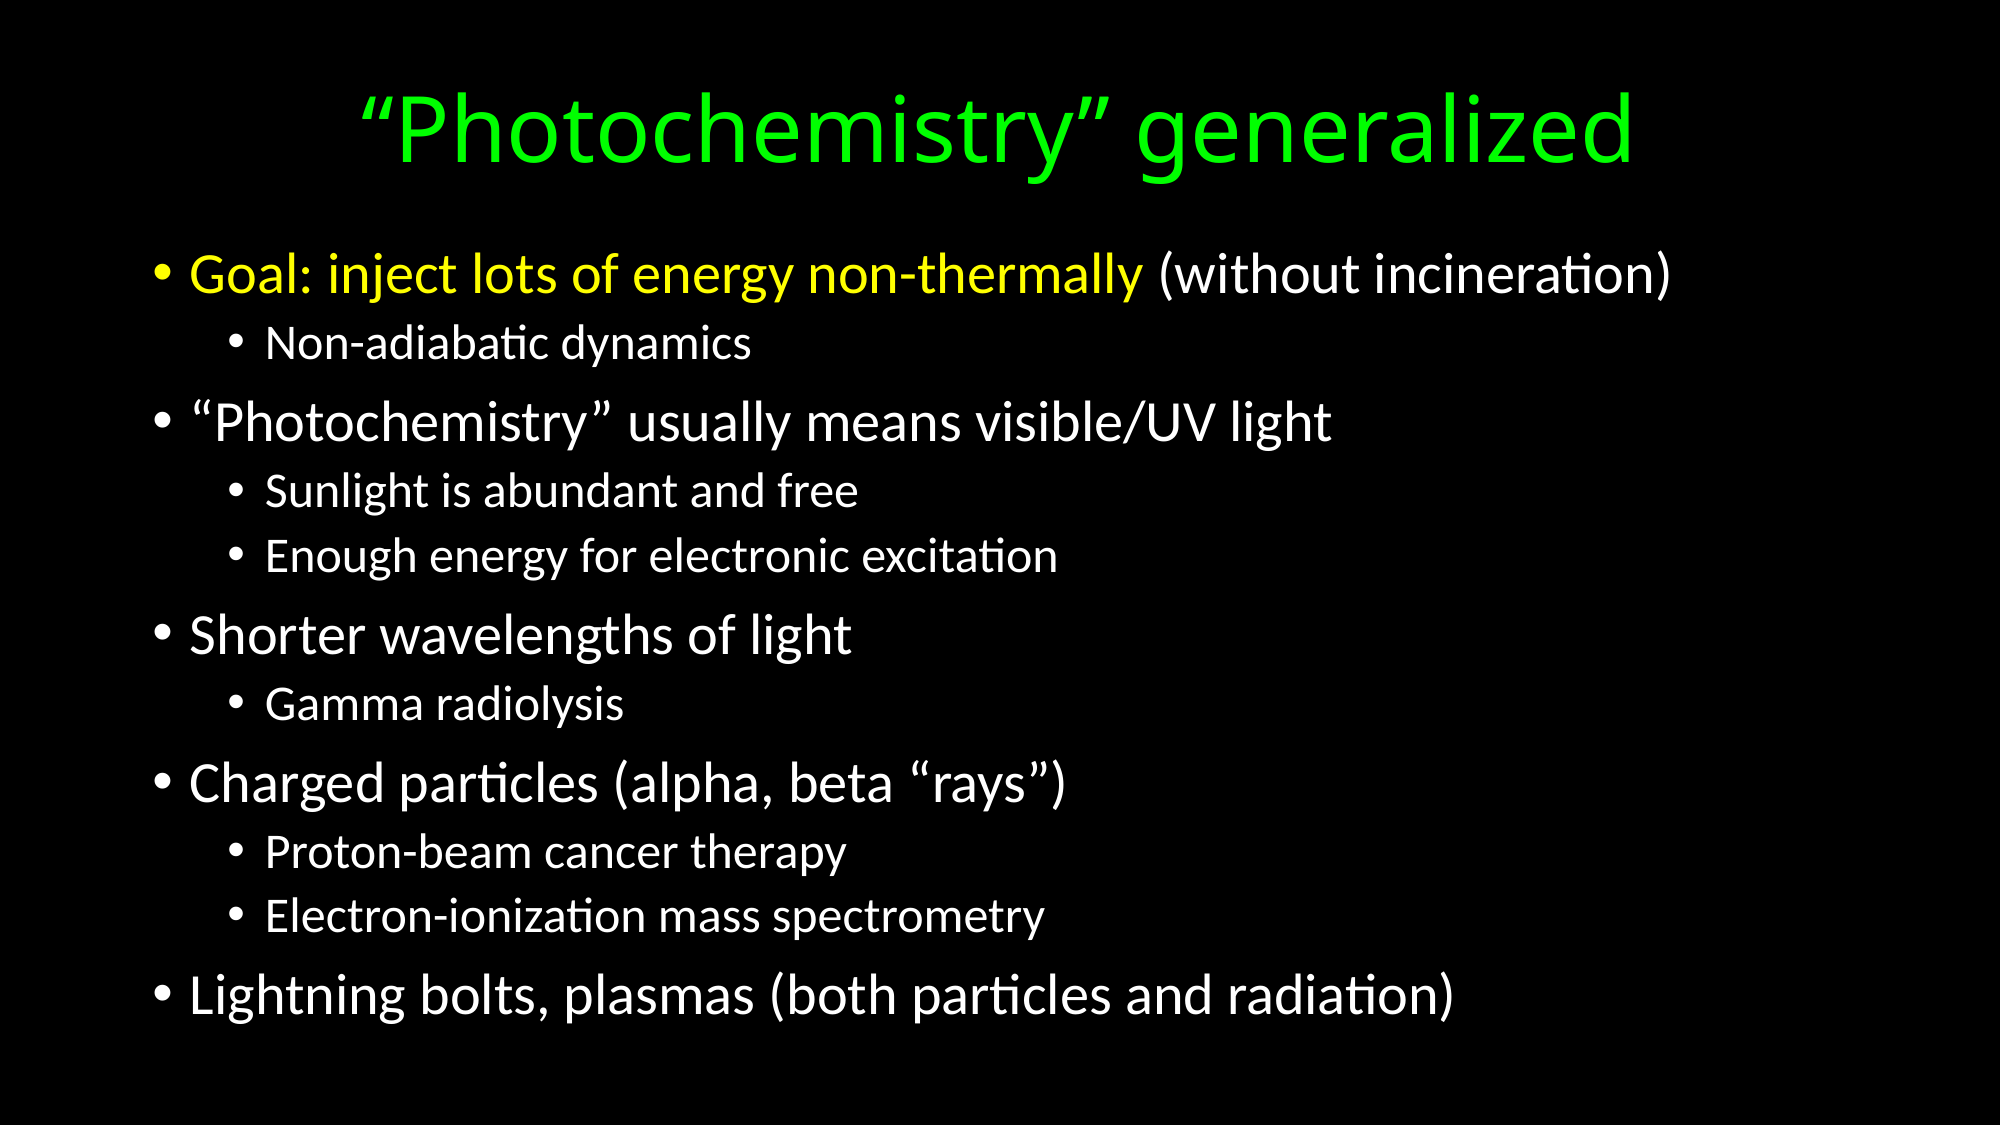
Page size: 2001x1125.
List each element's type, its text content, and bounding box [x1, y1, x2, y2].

title “Photochemistry” generalized [137, 59, 1863, 205]
list Goal: inject lots of energy non-thermally (without incineration) Non-adiabatic dynamics “Photochemistry” usually means visible/UV light Sunlight is abundant and free Enough energy for electronic excitation Shorter wavelengths of light Gamma radiolysis Charged particles (alpha, beta “rays”) Proton-beam cancer therapy Electron-ionization mass spectrometry Lightning bolts, plasmas (both particles and radiation) [137, 235, 1863, 1066]
